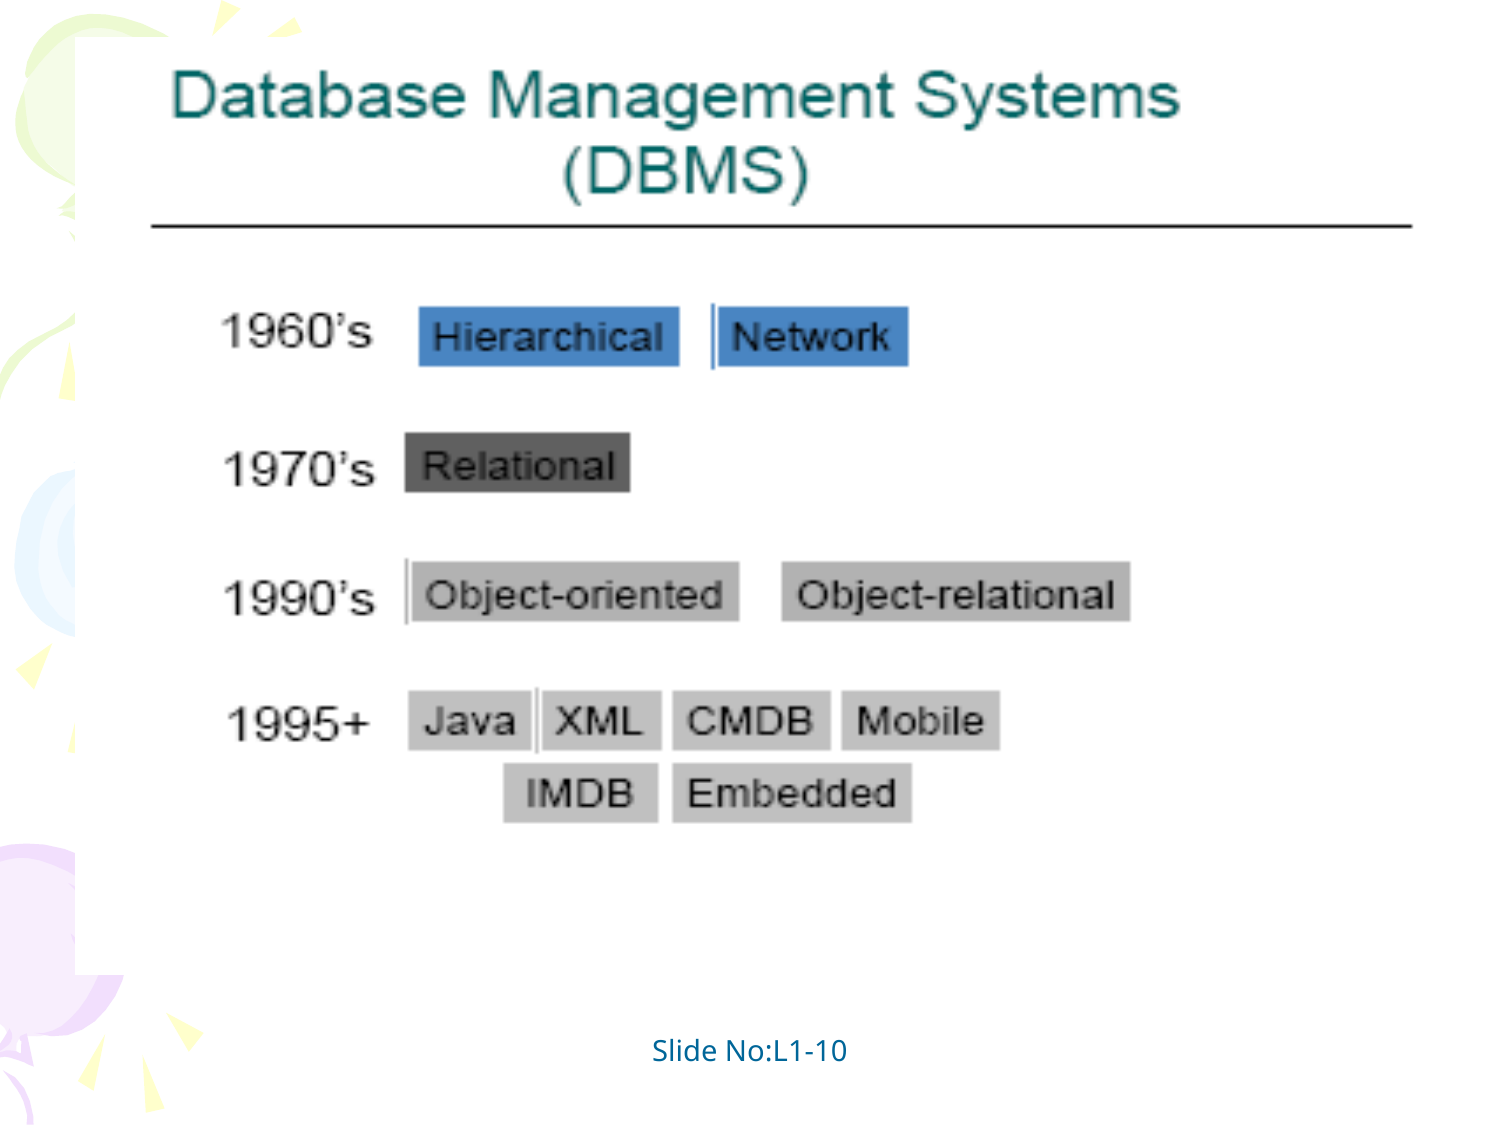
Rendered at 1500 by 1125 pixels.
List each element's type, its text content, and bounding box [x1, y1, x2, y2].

picture [74, 37, 1438, 976]
text_box Slide No:L1-10 [512, 1024, 988, 1100]
